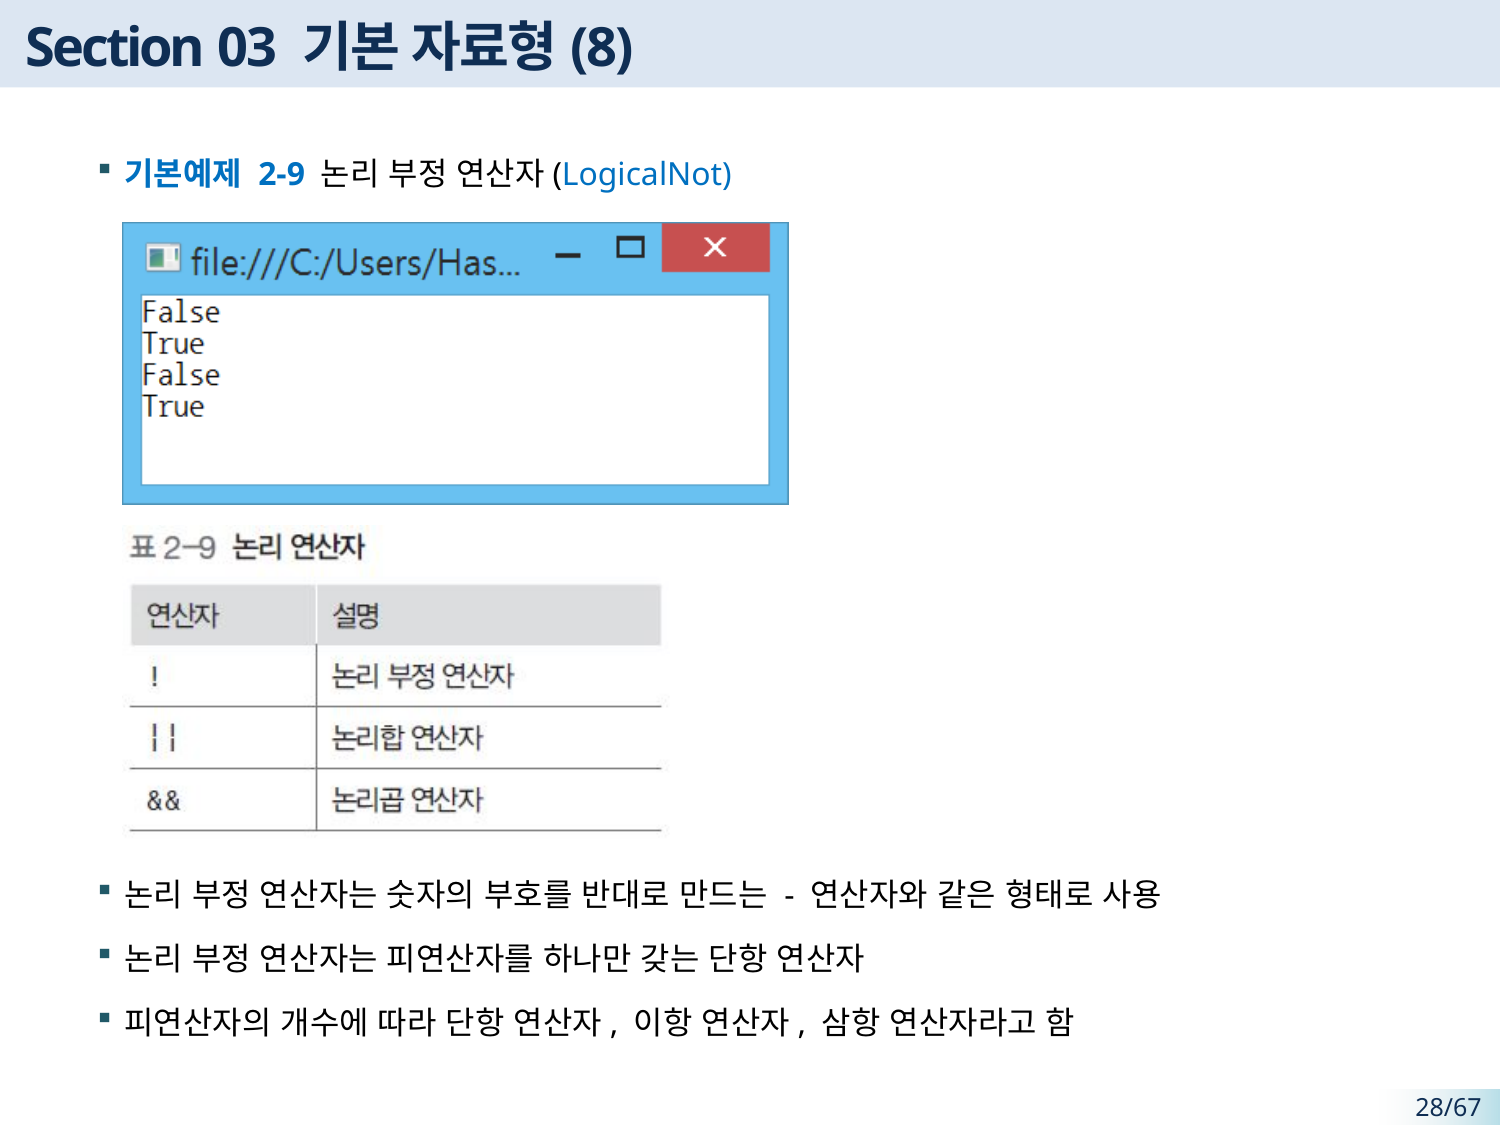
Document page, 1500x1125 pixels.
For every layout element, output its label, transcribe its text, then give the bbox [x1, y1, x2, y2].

list 기본예제 2-9 논리 부정 연산자(LogicalNot) 논리 부정 연산자는 숫자의 부호를 반대로 만드는 - 연산자와 같은 형태로 사용 논리 부정 연산자는 피연산자를 하나만 갖는 단항 연산자 피연산자의 개수에 따라 단항 연산자, 이항 연산자, 삼항 연산자라고 함 [10, 126, 1481, 1057]
picture [122, 525, 678, 844]
title Section 03 기본 자료형(8) [10, 5, 1288, 84]
picture [122, 222, 789, 505]
